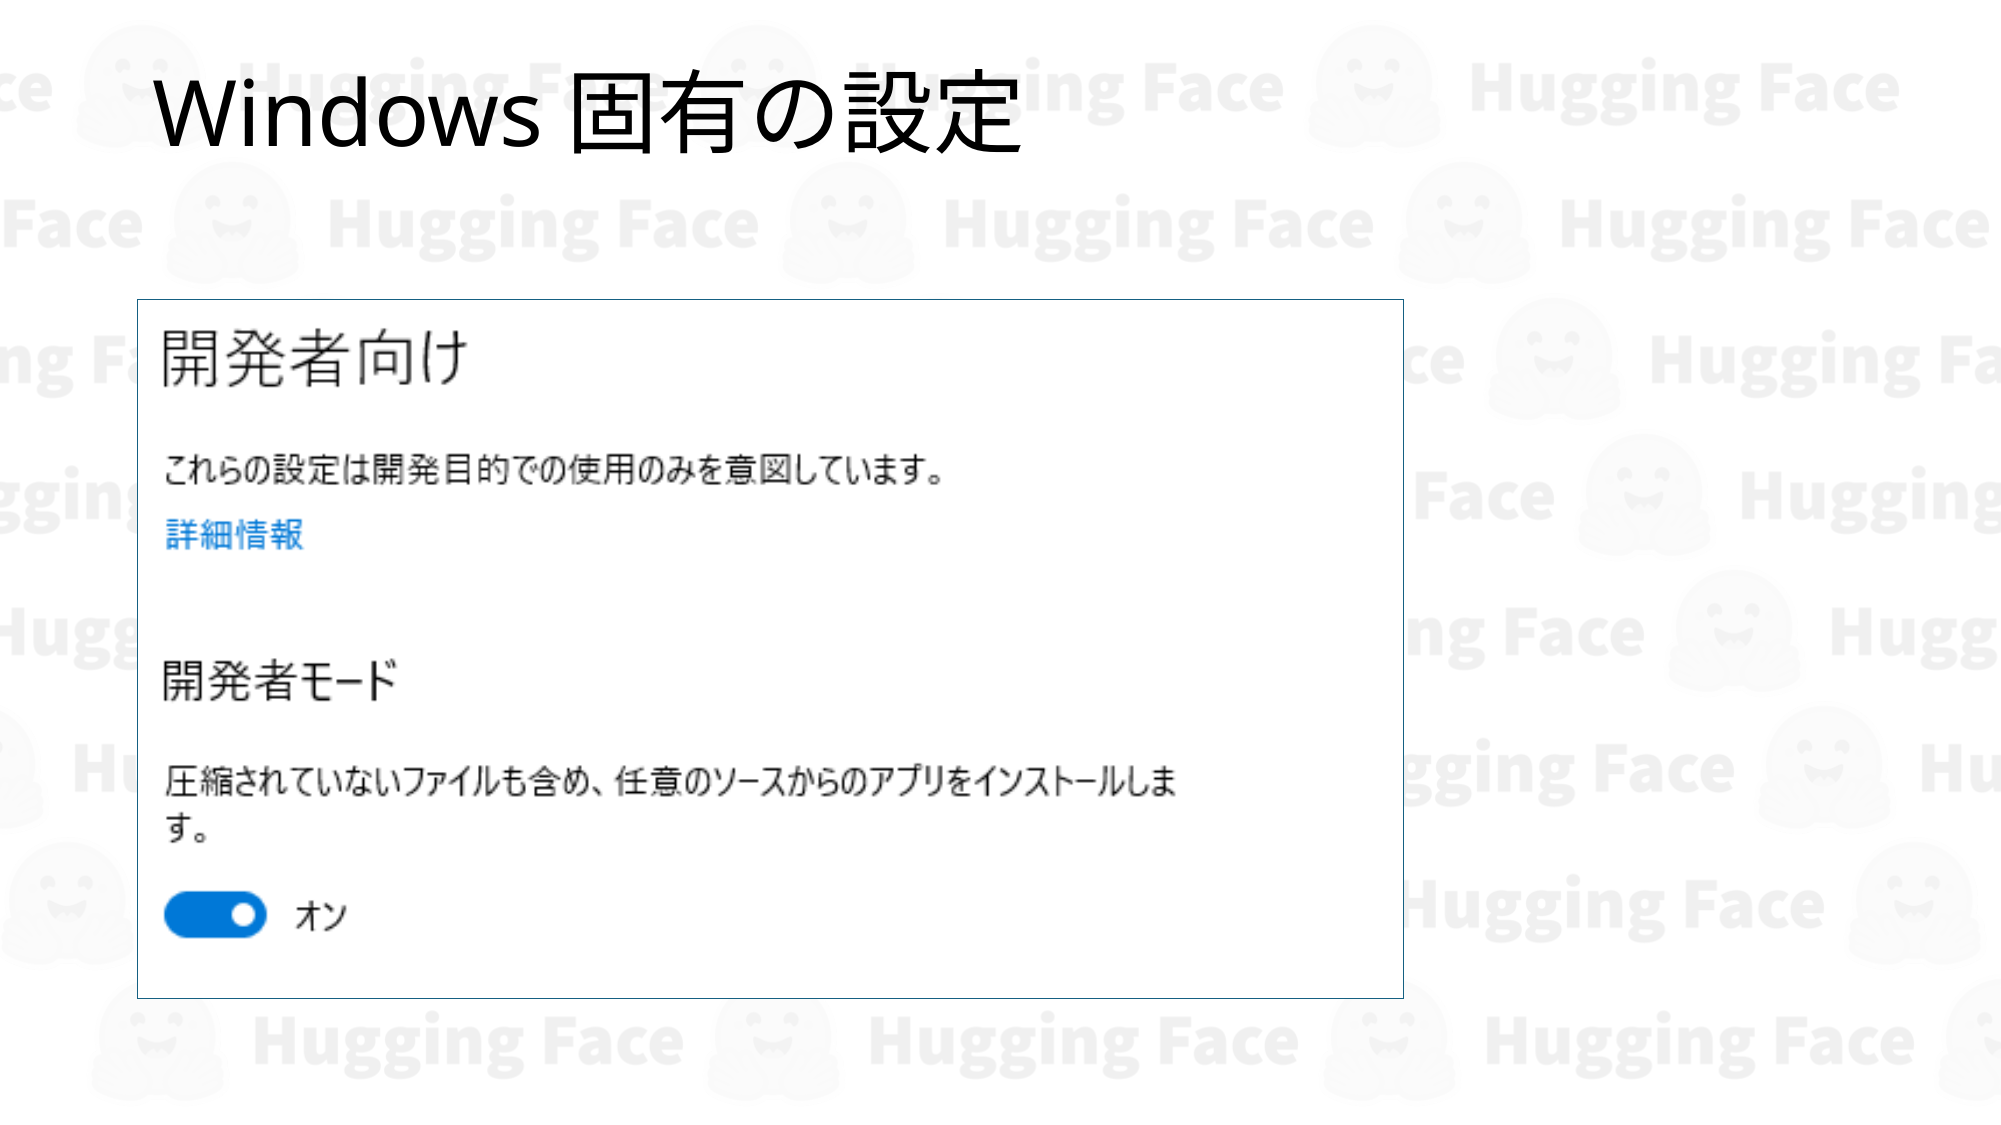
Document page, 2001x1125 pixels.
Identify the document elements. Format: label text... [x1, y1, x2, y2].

picture [136, 299, 1405, 999]
title Windows固有の設定 [137, 59, 1863, 278]
